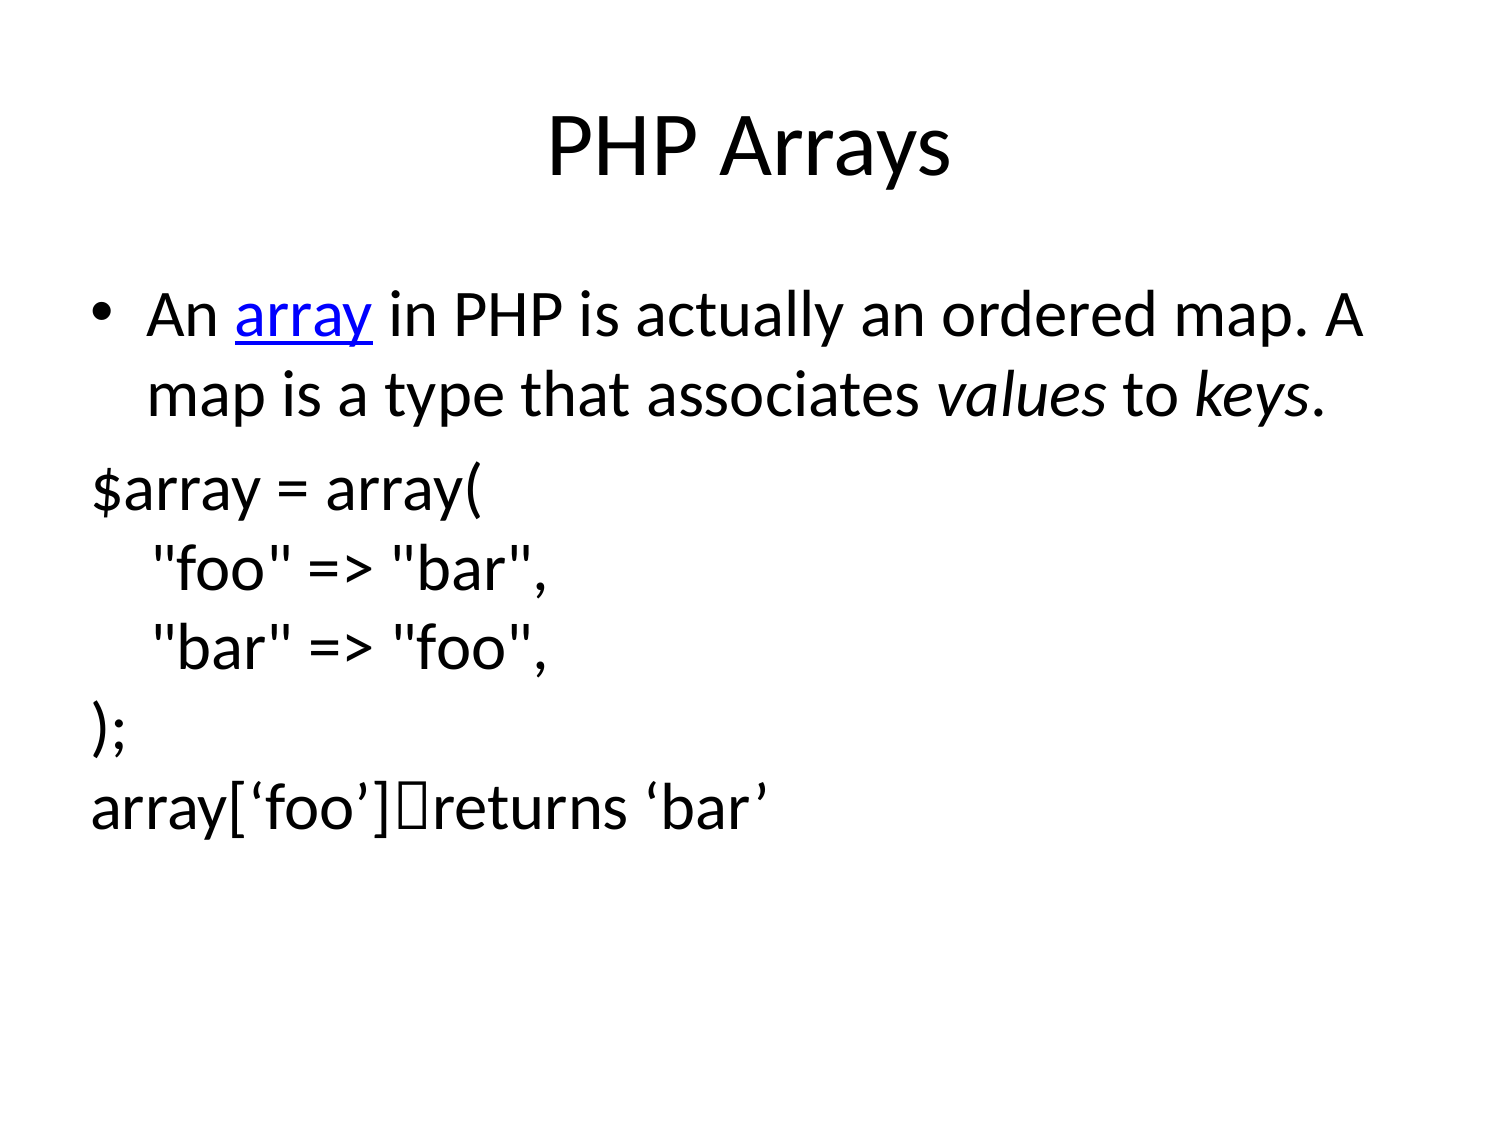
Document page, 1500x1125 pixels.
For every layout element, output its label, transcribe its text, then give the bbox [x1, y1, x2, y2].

list An array in PHP is actually an ordered map. A map is a type that associates values to keys. $array = array( "foo" => "bar", "bar" => "foo", ); array[‘foo’]returns ‘bar’ [75, 262, 1425, 1005]
title PHP Arrays [75, 45, 1425, 233]
